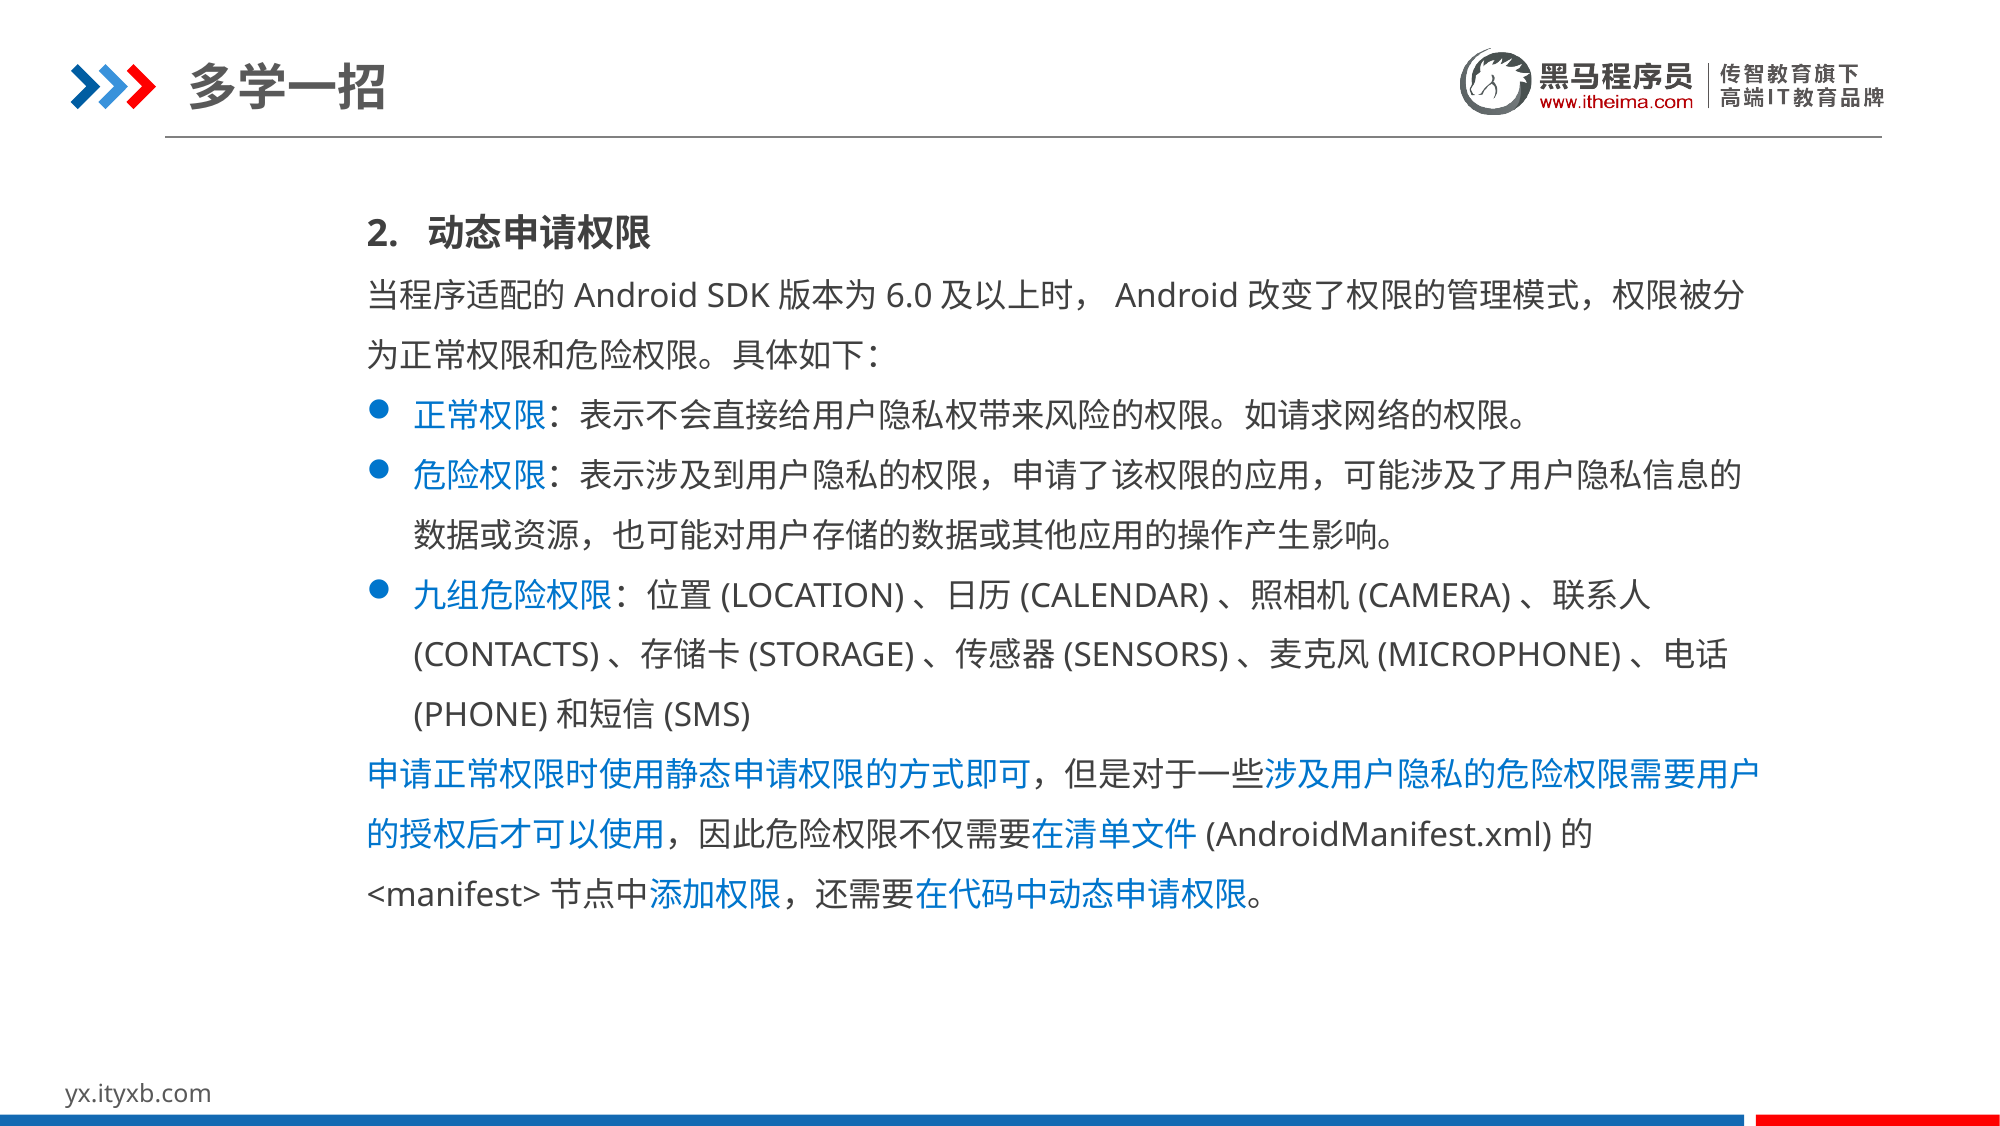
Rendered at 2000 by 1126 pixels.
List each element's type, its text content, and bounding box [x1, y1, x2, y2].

text_box 2. 动态申请权限 当程序适配的Android SDK版本为6.0及以上时，Android改变了权限的管理模式，权限被分为正常权限和危险权限。具体如下： 正常权限：表示不会直接给用户隐私权带来风险的权限。如请求网络的权限。 危险权限：表示涉及到用户隐私的权限，申请了该权限的应用，可能涉及了用户隐私信息的数据或资源，也可能对用户存储的数据或其他应用的操作产生影响。 九组危险权限：位置(LOCATION)、日历(CALENDAR)、照相机(CAMERA)、联系人(CONTACTS)、存储卡(STORAGE)、传感器(SENSORS)、麦克风(MICROPHONE)、电话(PHONE)和短信(SMS) 申请正常权限时使用静态申请权限的方式即可，但是对于一些涉及用户隐私的危险权限需要用户的授权后才可以使用，因此危险权限不仅需要在清单文件(AndroidManifest.xml)的<manifest>节点中添加权限，还需要在代码中动态申请权限。 [351, 179, 1792, 921]
picture [1460, 48, 1887, 115]
text_box 多学一招 [187, 43, 827, 127]
